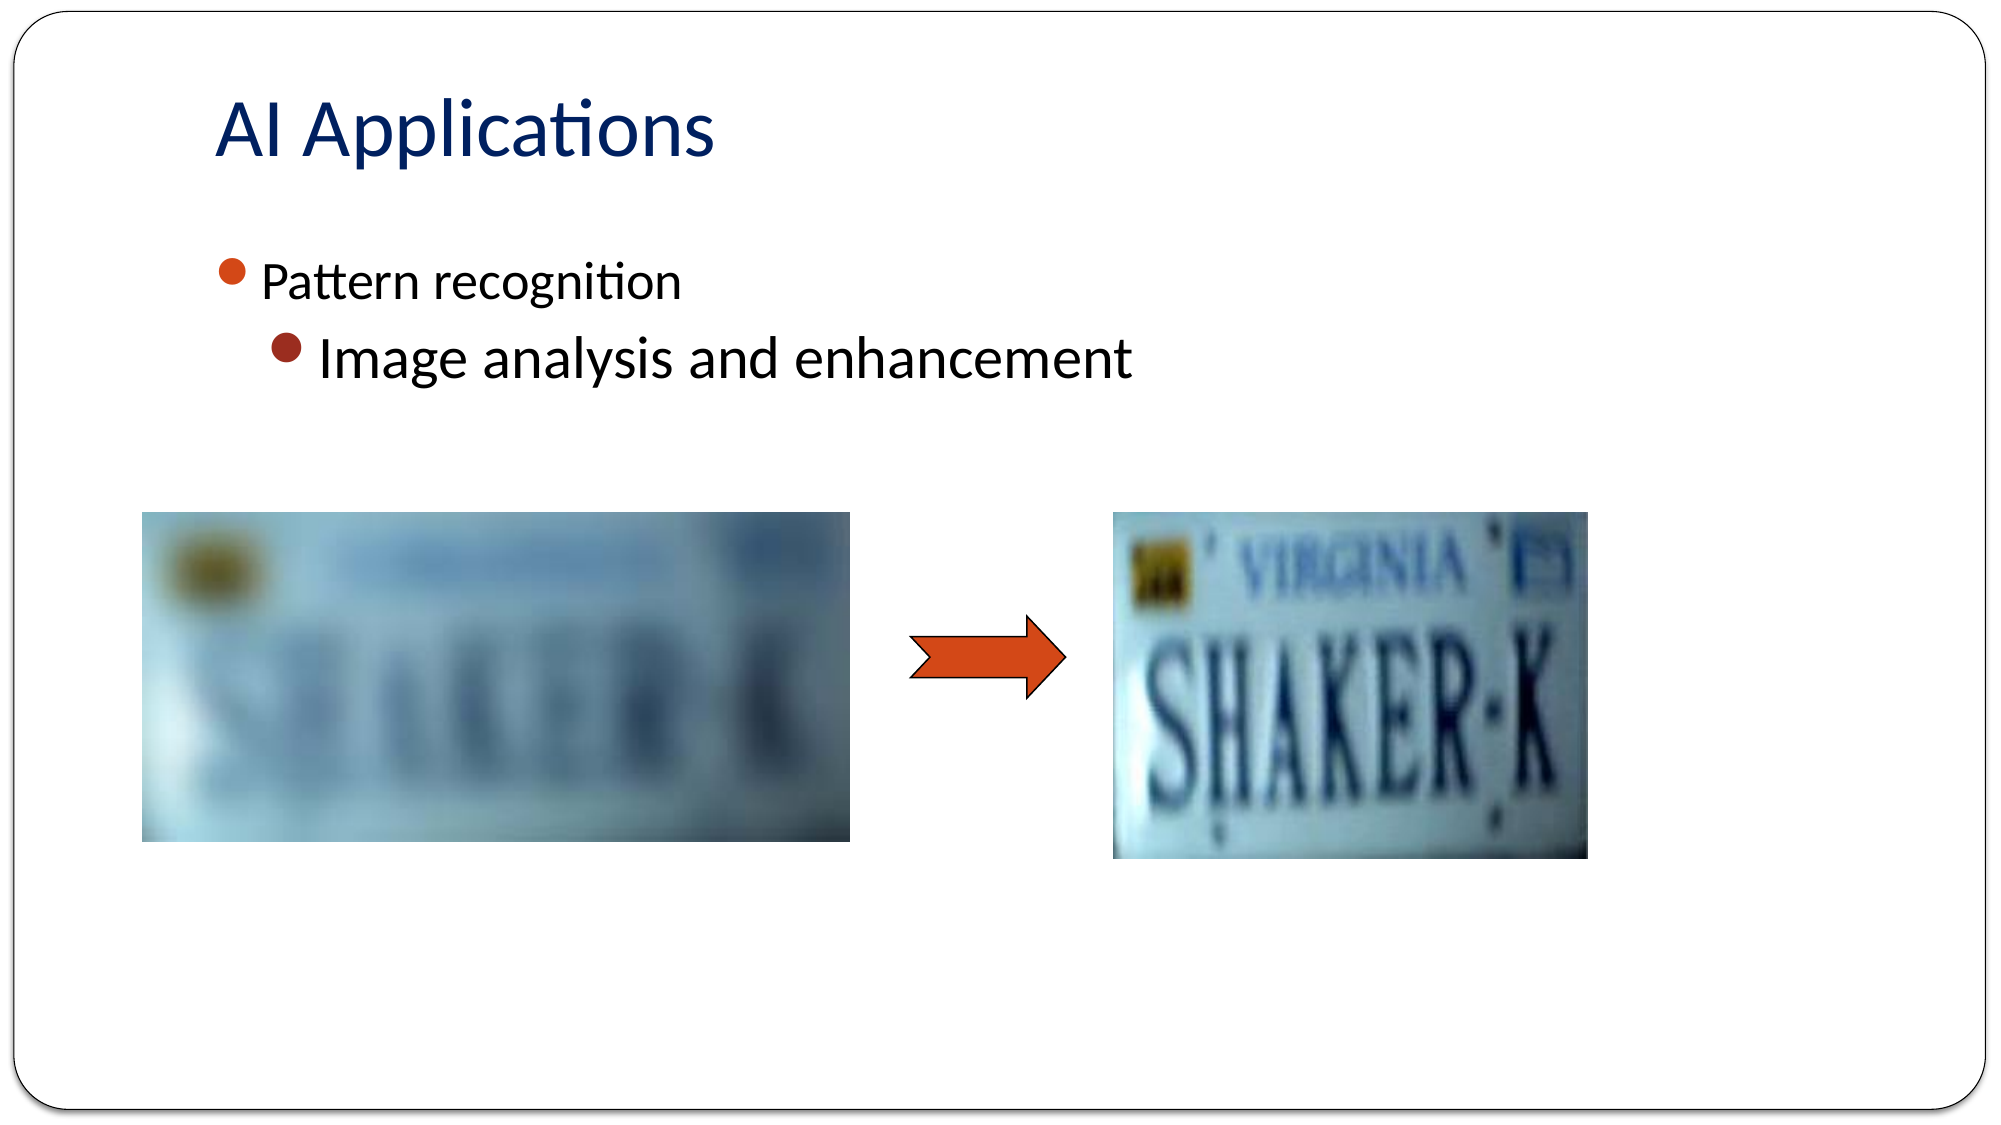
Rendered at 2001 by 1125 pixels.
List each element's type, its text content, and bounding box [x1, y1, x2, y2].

title AI Applications [200, 45, 1900, 188]
picture [142, 512, 850, 843]
list Pattern recognition Image analysis and enhancement [200, 237, 1900, 988]
picture [1112, 512, 1588, 859]
text_box [910, 616, 1066, 699]
